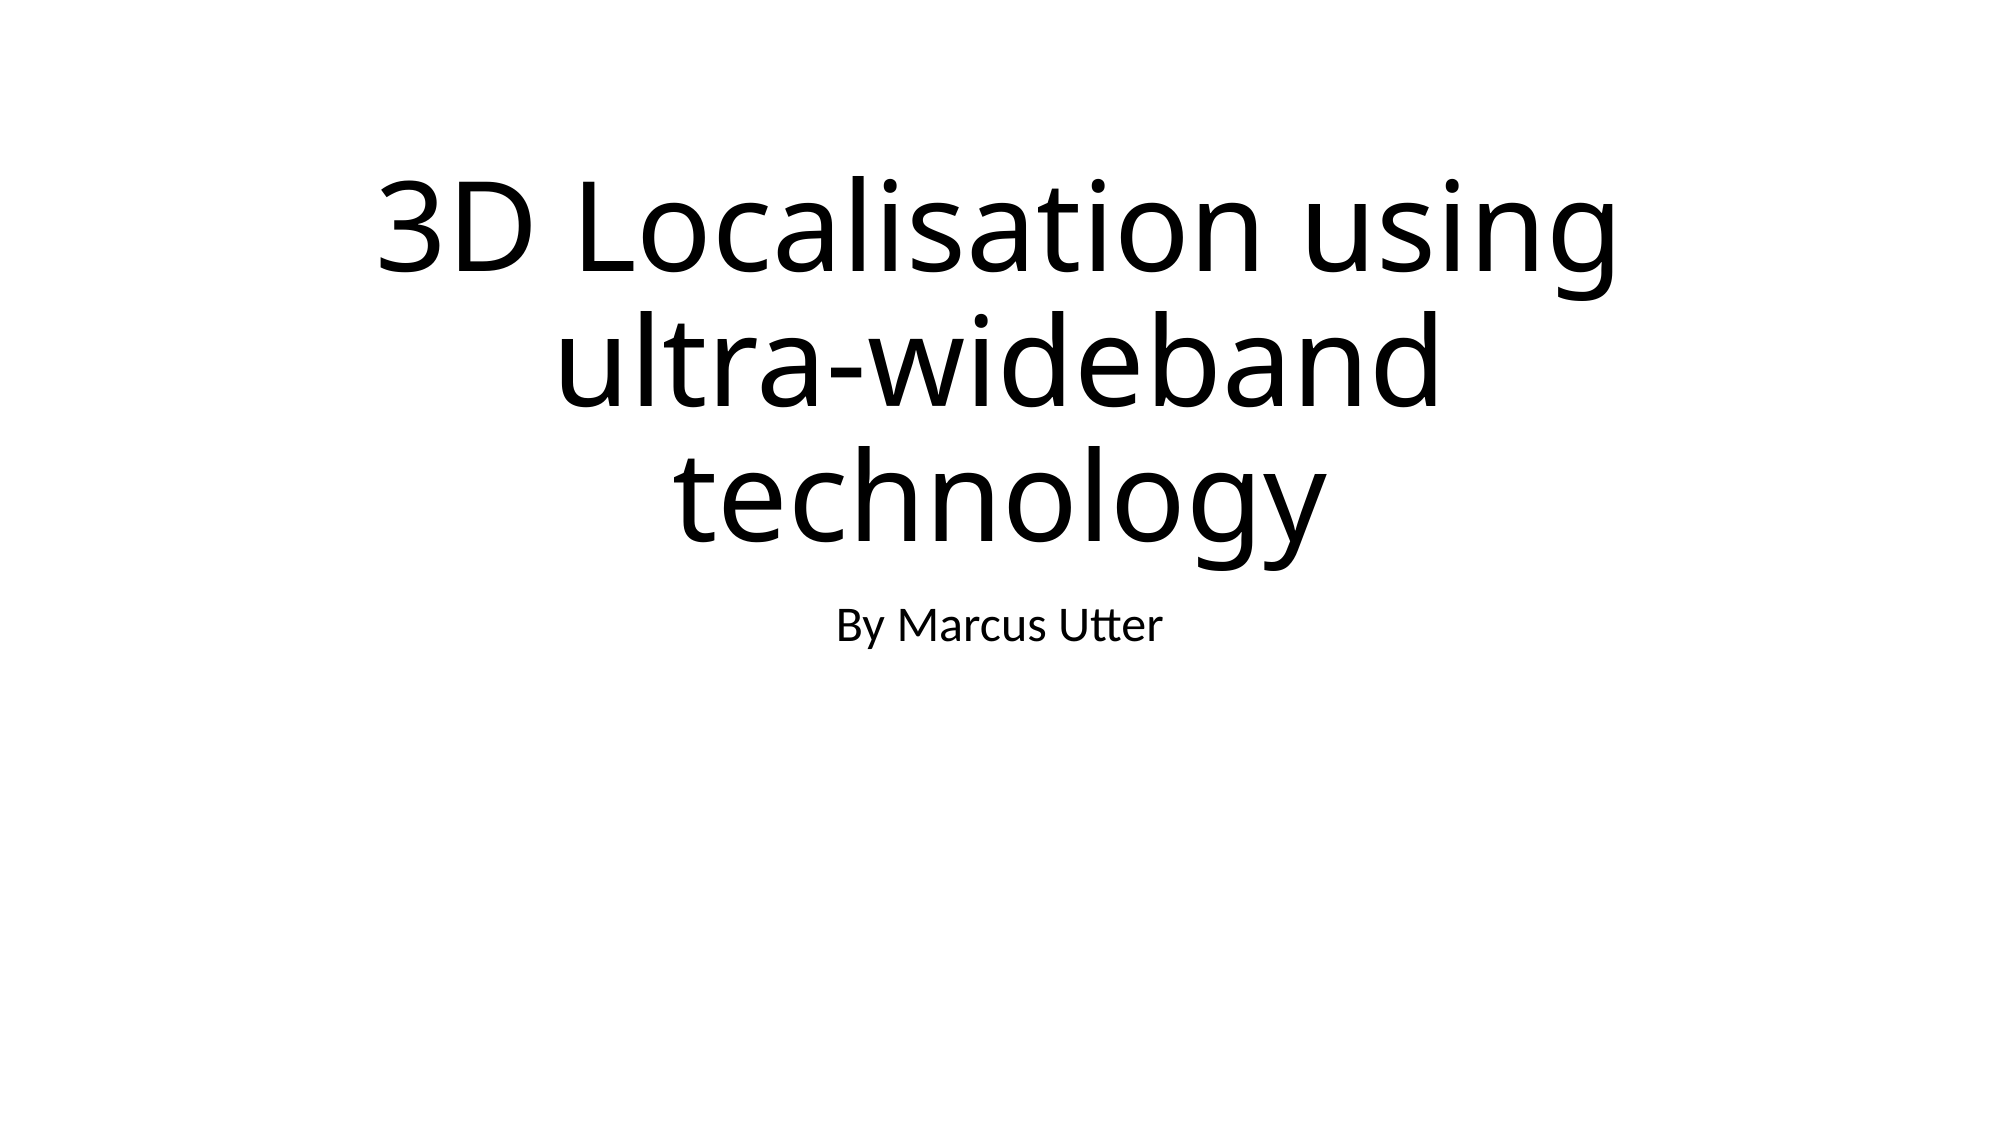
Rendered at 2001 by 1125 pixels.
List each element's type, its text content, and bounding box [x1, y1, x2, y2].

title 3D Localisation using ultra-wideband technology [249, 184, 1750, 576]
subtitle By Marcus Utter [249, 590, 1750, 863]
